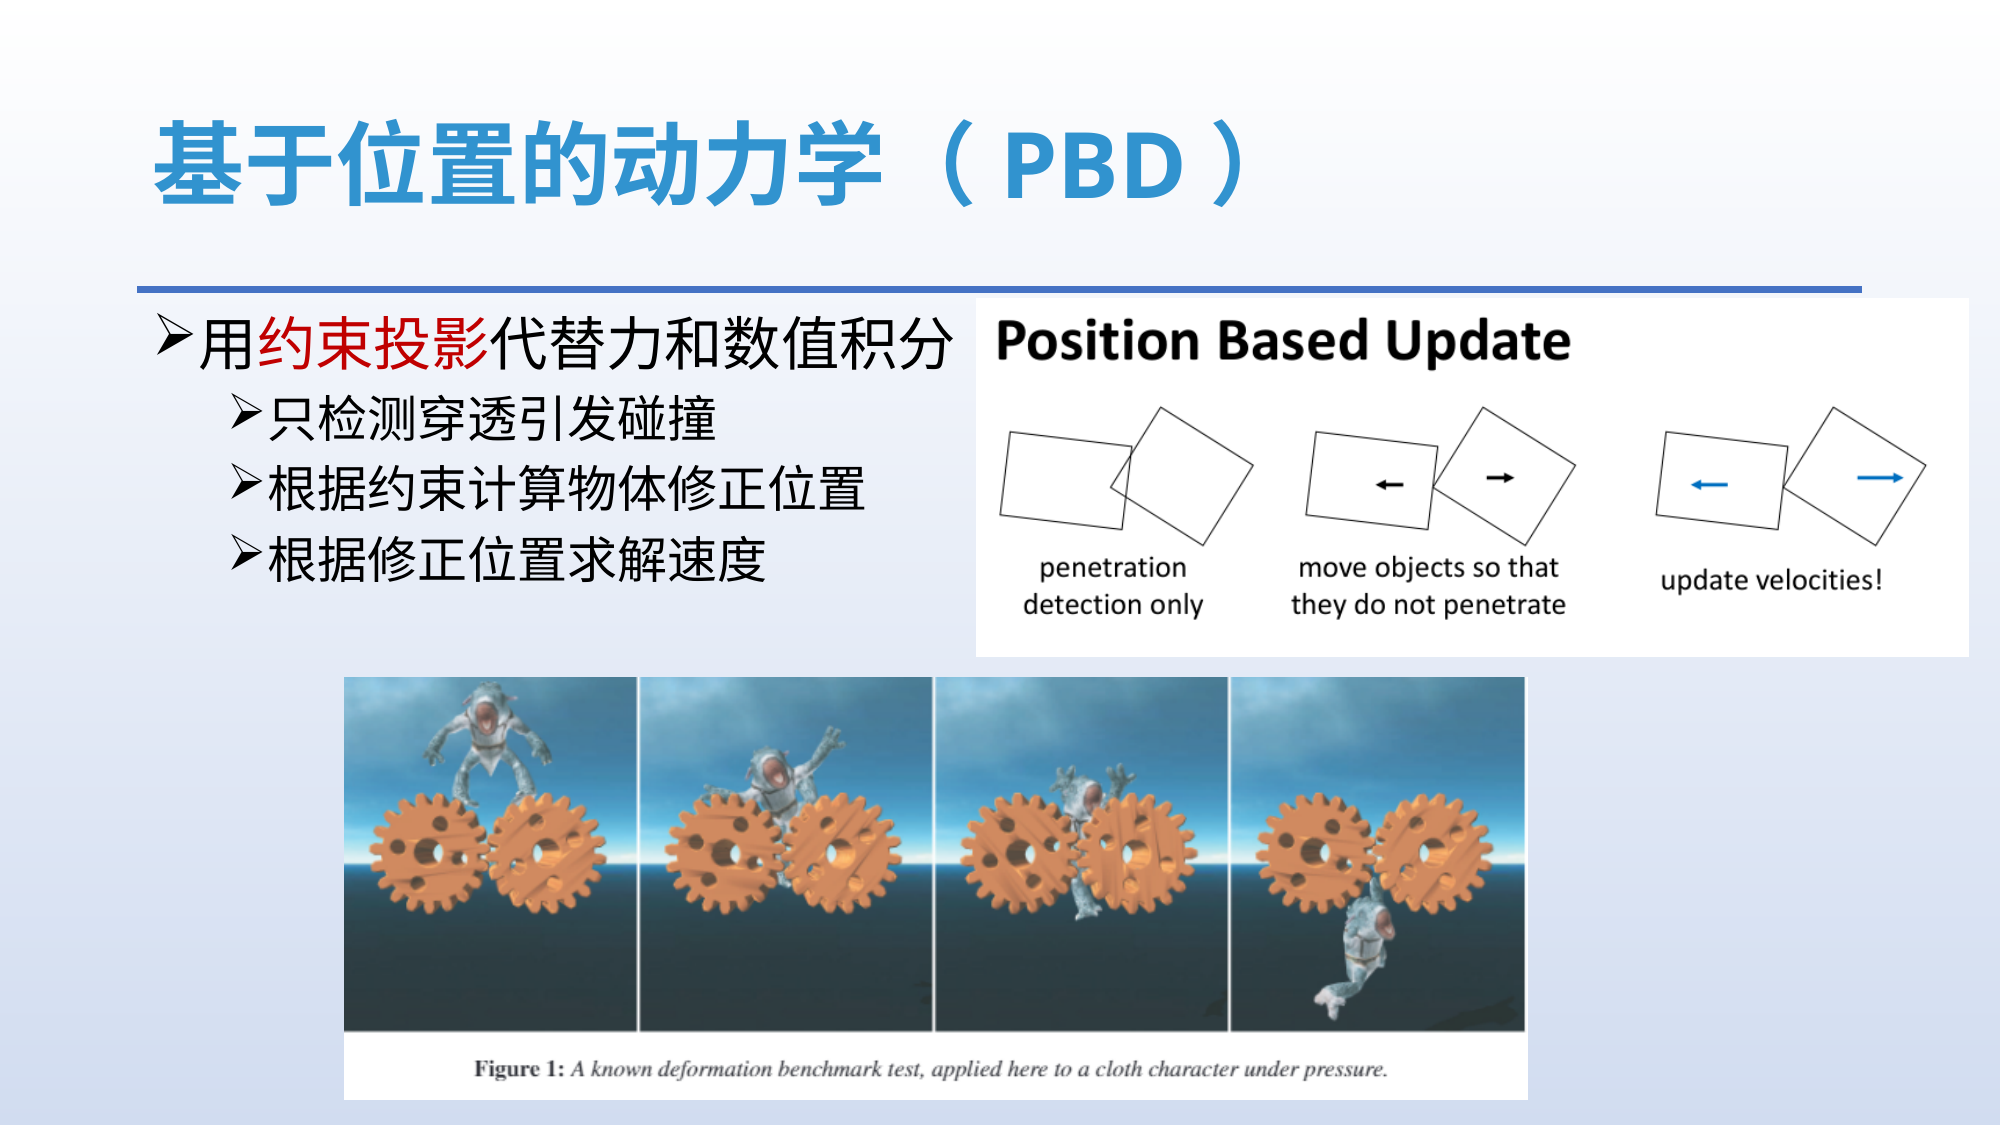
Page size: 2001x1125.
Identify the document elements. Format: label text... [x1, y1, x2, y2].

list 用约束投影代替力和数值积分 只检测穿透引发碰撞 根据约束计算物体修正位置 根据修正位置求解速度 [137, 299, 1863, 1014]
title 基于位置的动力学（PBD） [137, 59, 1863, 278]
picture [344, 677, 1528, 1100]
picture [976, 298, 1969, 657]
